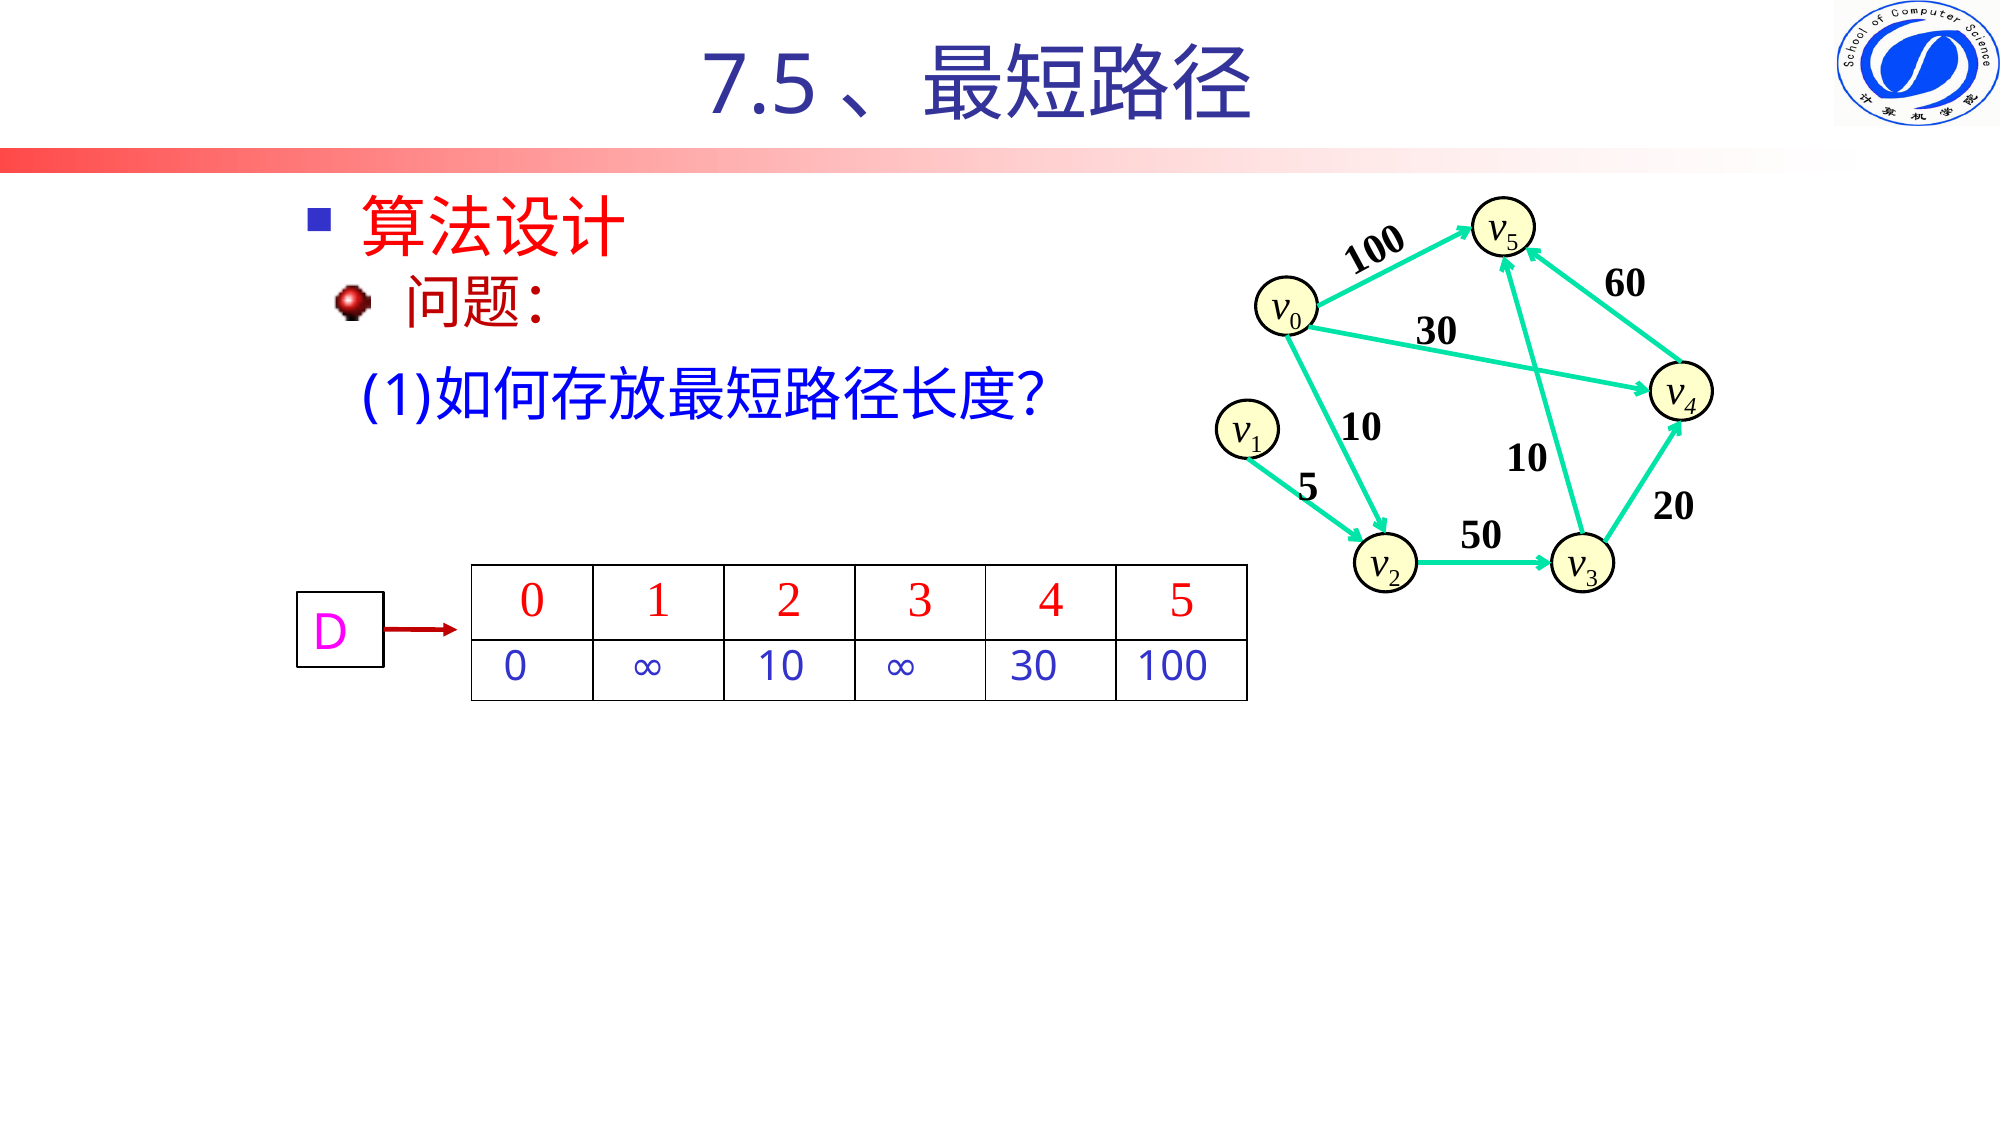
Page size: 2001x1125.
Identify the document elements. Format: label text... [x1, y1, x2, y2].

table_header 3 [856, 566, 985, 639]
table_header 2 [725, 566, 854, 639]
table_header 4 [986, 566, 1115, 639]
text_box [297, 591, 458, 668]
table_header 5 [1117, 566, 1246, 639]
table_cell [725, 690, 854, 700]
text_box 如何存放最短路径长度？ [348, 350, 1169, 435]
picture [1834, 0, 2000, 126]
table_header 1 [594, 566, 723, 639]
table_cell [856, 690, 985, 700]
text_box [1216, 197, 1713, 592]
text_box 问题： [314, 257, 600, 342]
text_box 7.5、最短路径 [338, 31, 1617, 138]
picture [329, 279, 371, 321]
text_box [503, 639, 1216, 690]
table_cell [472, 641, 592, 700]
table_cell [594, 690, 723, 700]
table_header 0 [472, 566, 592, 639]
table_cell [986, 690, 1115, 700]
table_cell [1117, 641, 1246, 700]
text_box 算法设计 [289, 182, 727, 273]
